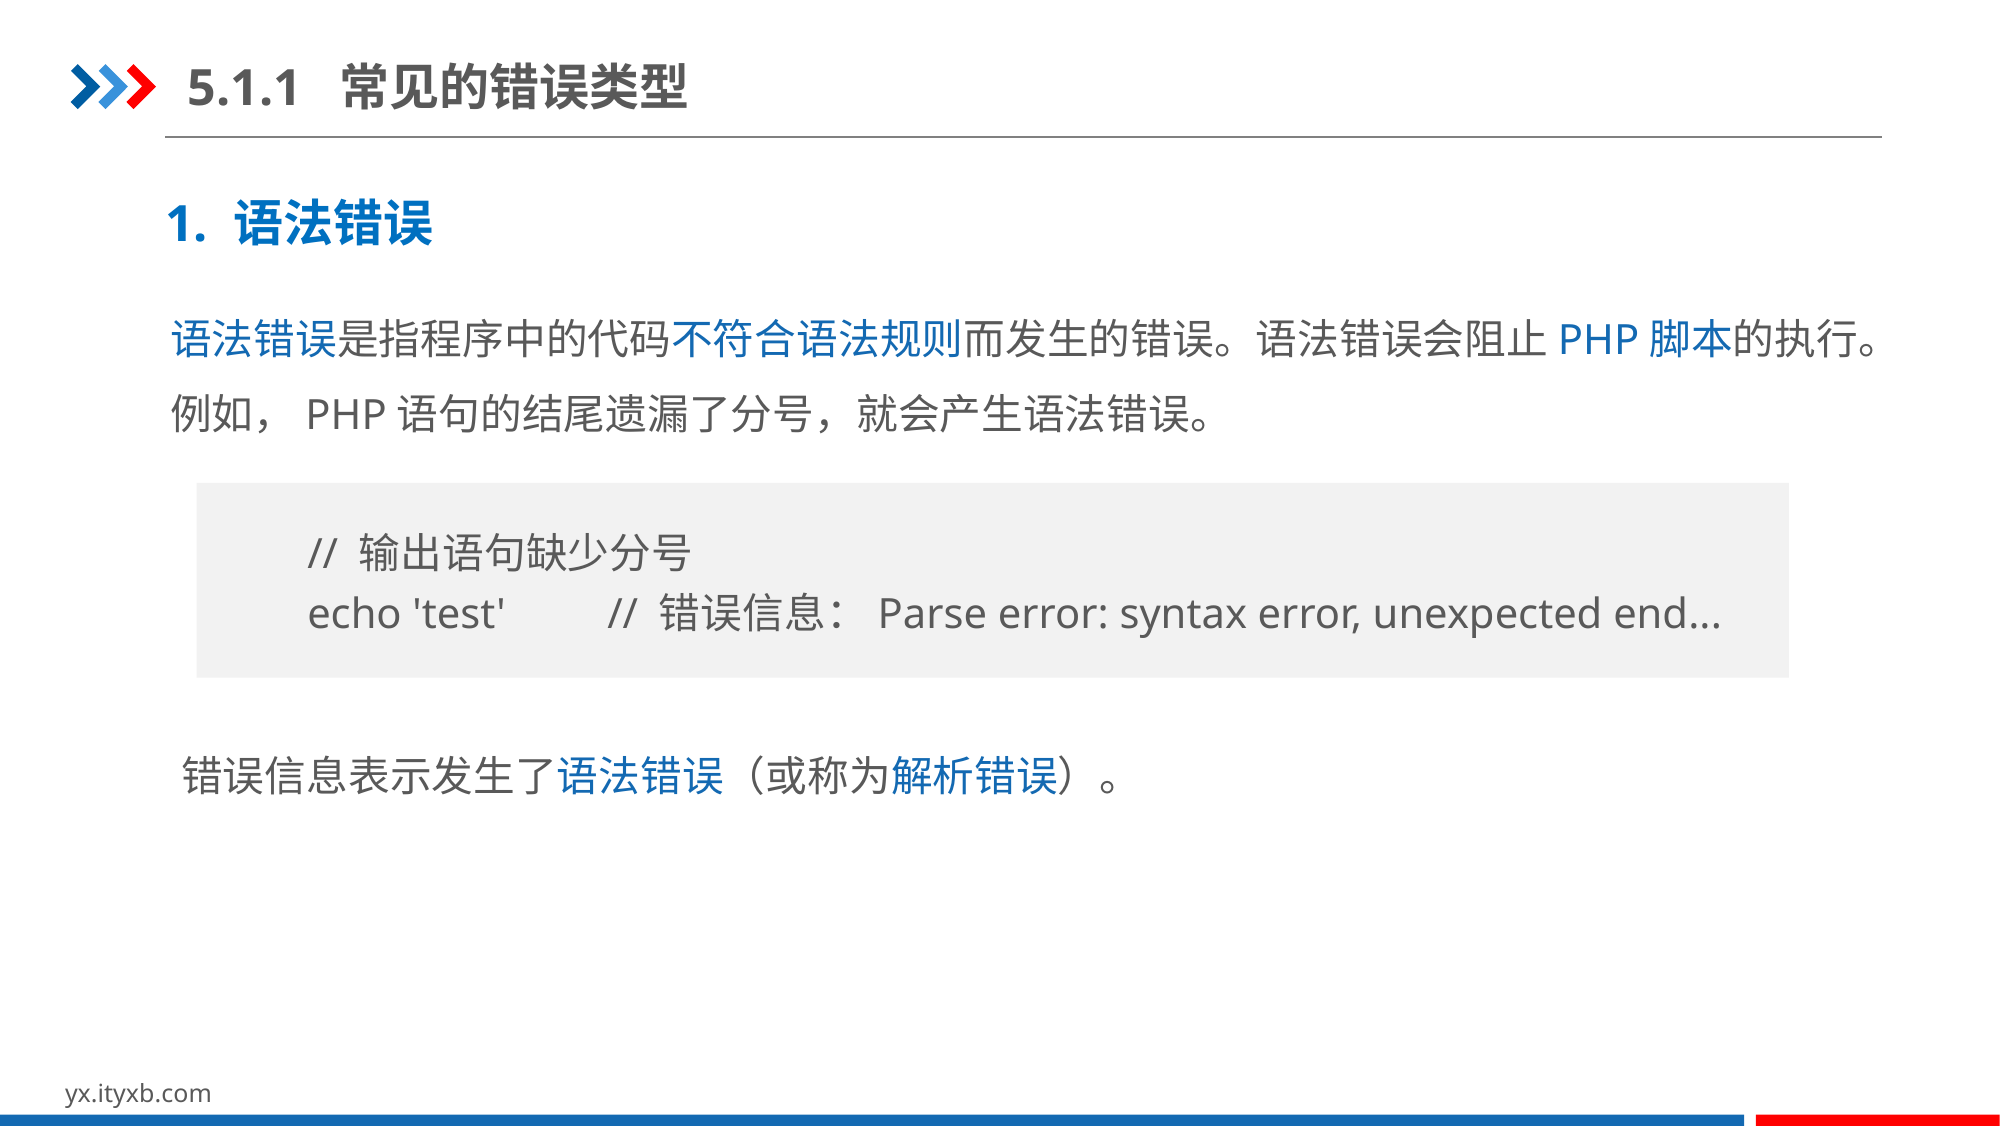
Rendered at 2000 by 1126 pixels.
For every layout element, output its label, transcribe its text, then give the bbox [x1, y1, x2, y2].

text_box 错误信息表示发生了语法错误（或称为解析错误）。 [122, 742, 1493, 807]
text_box // 输出语句缺少分号 echo 'test' // 错误信息：Parse error: syntax error, unexpected end... [292, 509, 1738, 645]
text_box 语法错误是指程序中的代码不符合语法规则而发生的错误。语法错误会阻止PHP脚本的执行。例如，PHP语句的结尾遗漏了分号，就会产生语法错误。 [155, 280, 1886, 445]
text_box 1. 语法错误 [150, 184, 808, 259]
text_box [196, 482, 1789, 678]
text_box 5.1.1 常见的错误类型 [187, 43, 827, 127]
